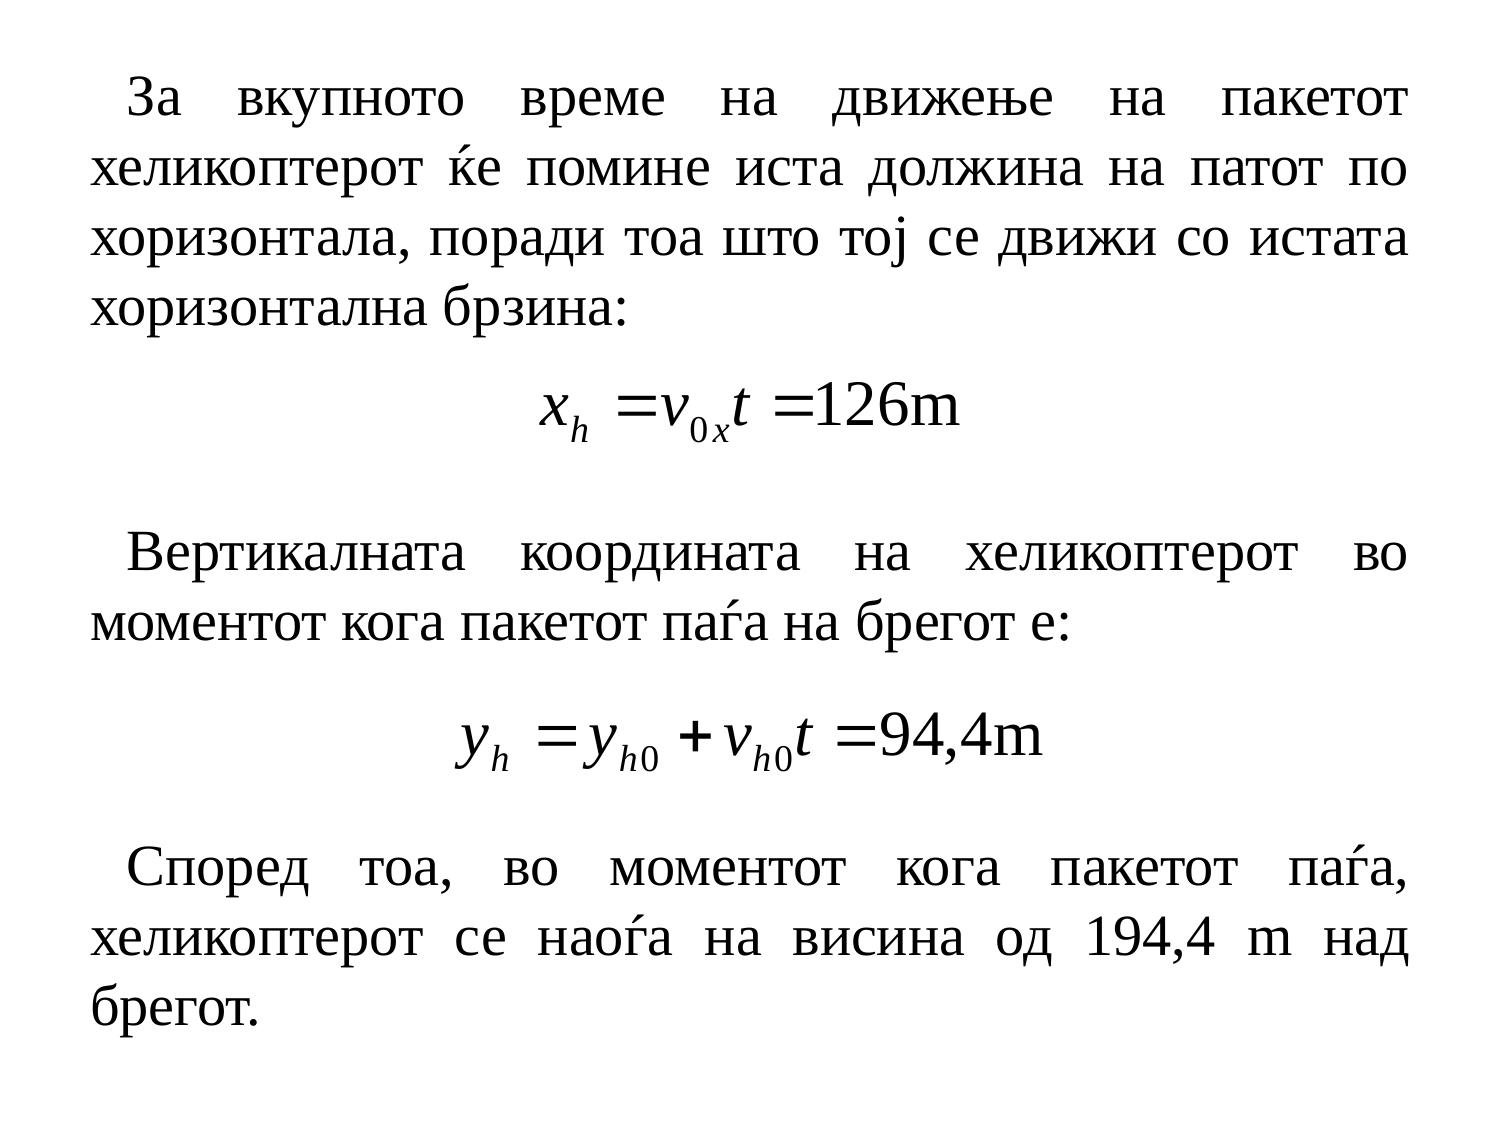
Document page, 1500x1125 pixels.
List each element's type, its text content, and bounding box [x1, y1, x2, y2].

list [527, 360, 973, 459]
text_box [444, 690, 1056, 788]
text_box За вкупното време на движење на пакетот хеликоптерот ќе помине иста должина на патот по хоризонтала, поради тоа што тој се движи со истата хоризонтална брзина: Вертикалната координата на хеликоптерот во моментот кога пакетот паѓа на брегот е: Според тоа, во моментот кога пакетот паѓа, хеликоптерот се наоѓа на висина од 194,4 m над брегот. [74, 50, 1425, 1075]
